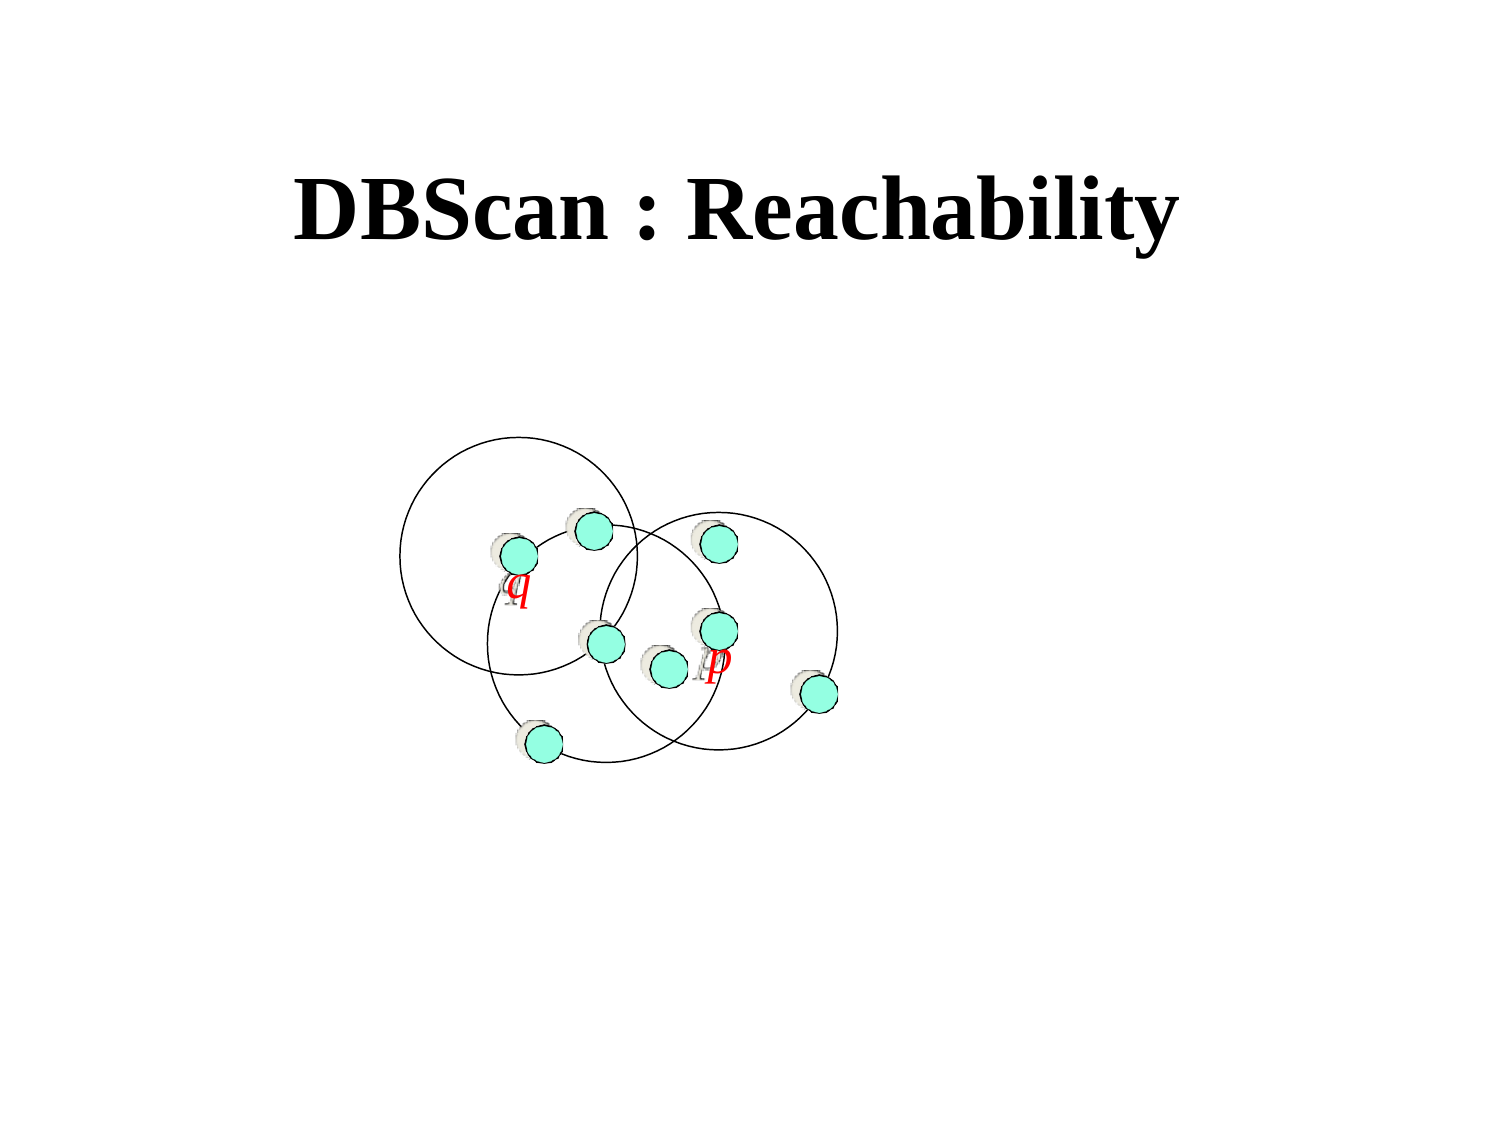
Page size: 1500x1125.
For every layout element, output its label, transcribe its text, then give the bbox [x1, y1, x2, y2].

text_box [515, 719, 556, 760]
text_box [467, 530, 554, 637]
text_box [734, 611, 739, 651]
text_box [490, 672, 673, 763]
title DBScan : Reachability [291, 145, 1183, 337]
text_box [699, 524, 739, 564]
text_box [612, 512, 838, 750]
text_box [586, 624, 626, 664]
text_box [799, 674, 839, 714]
text_box [690, 519, 731, 531]
text_box [667, 605, 754, 712]
text_box q p [504, 531, 734, 684]
text_box [524, 724, 564, 764]
text_box [790, 669, 831, 710]
text_box [649, 684, 667, 689]
text_box [499, 536, 504, 576]
text_box [399, 437, 635, 675]
text_box [578, 619, 618, 660]
